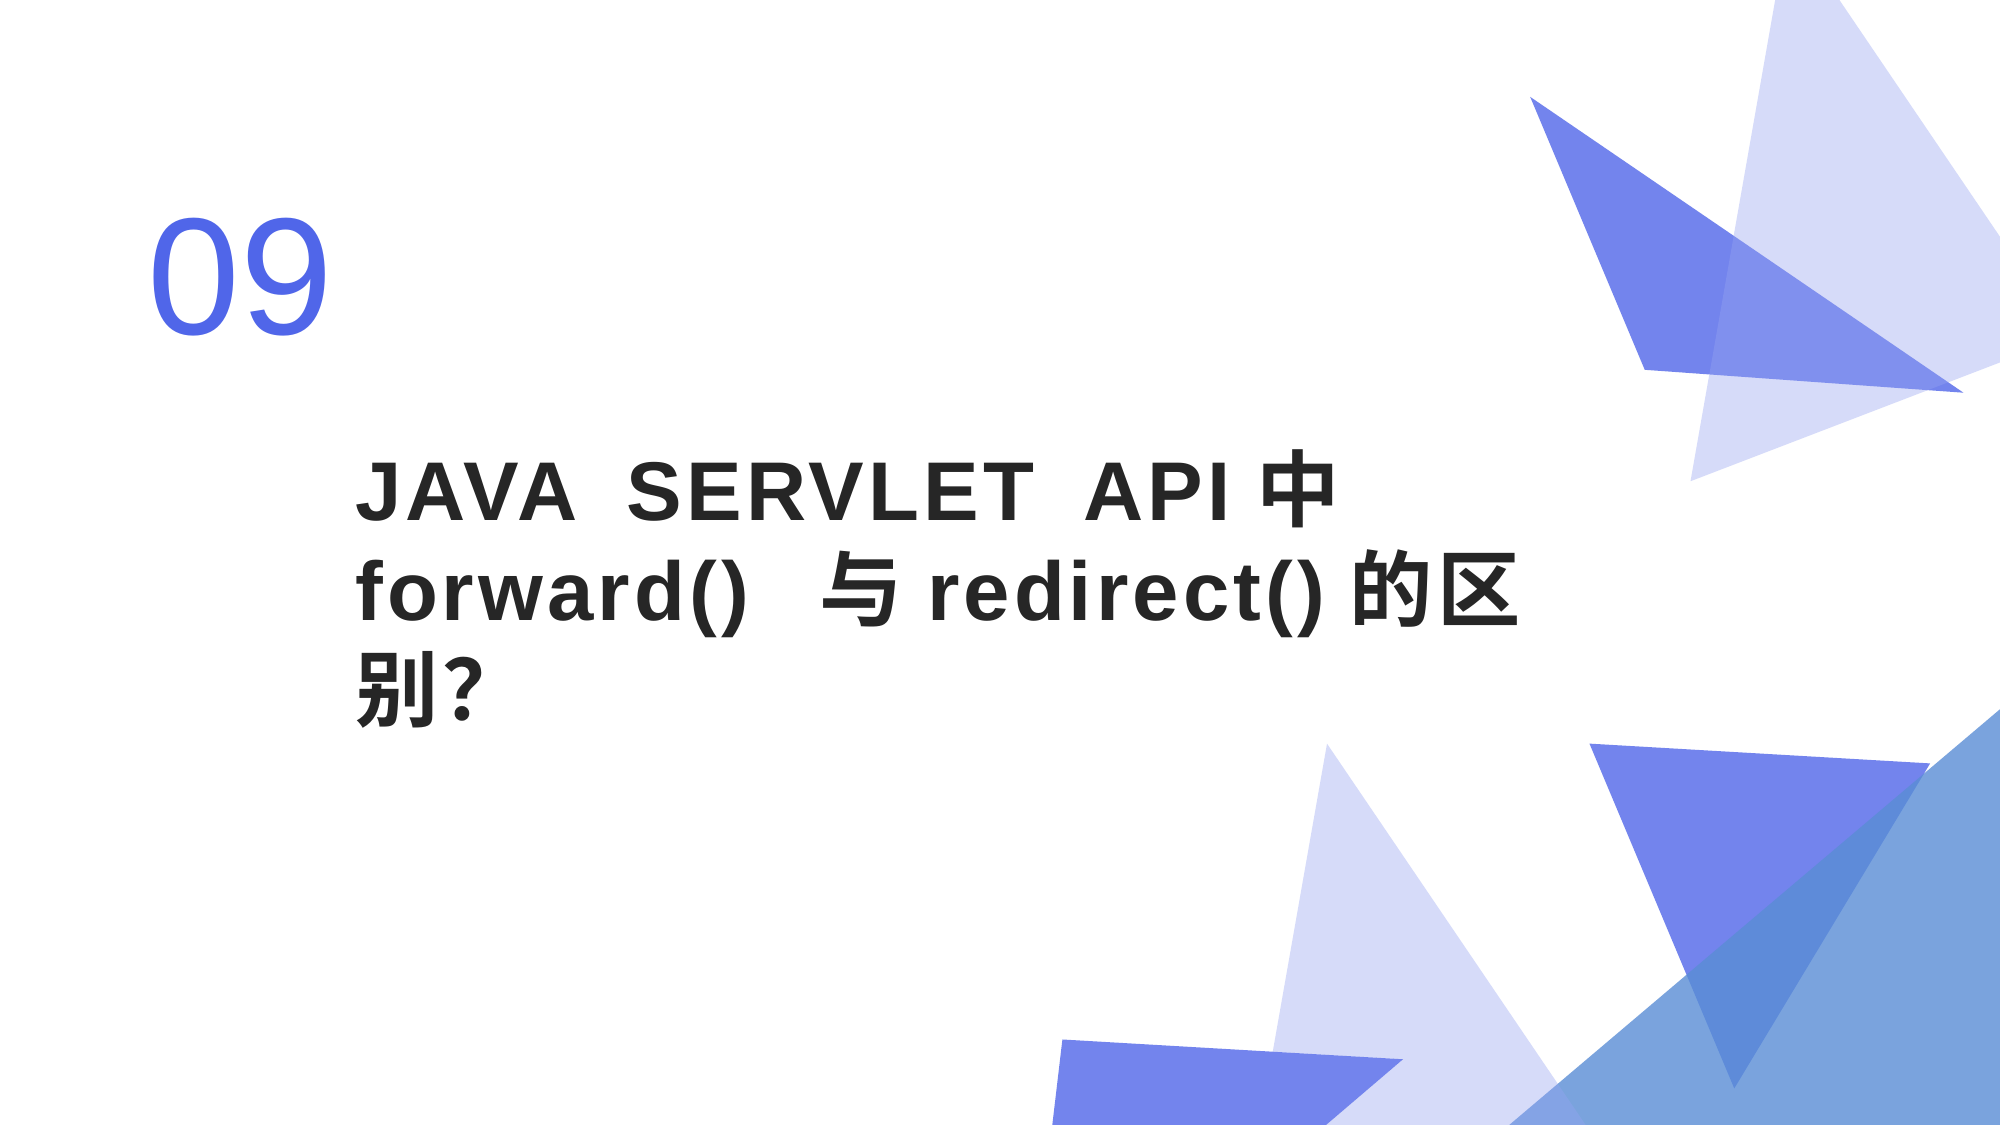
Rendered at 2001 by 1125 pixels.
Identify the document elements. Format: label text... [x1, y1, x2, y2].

title JAVA SERVLET API中forward() 与redirect()的区别？ [338, 280, 1598, 744]
text_box 09 [84, 160, 396, 378]
